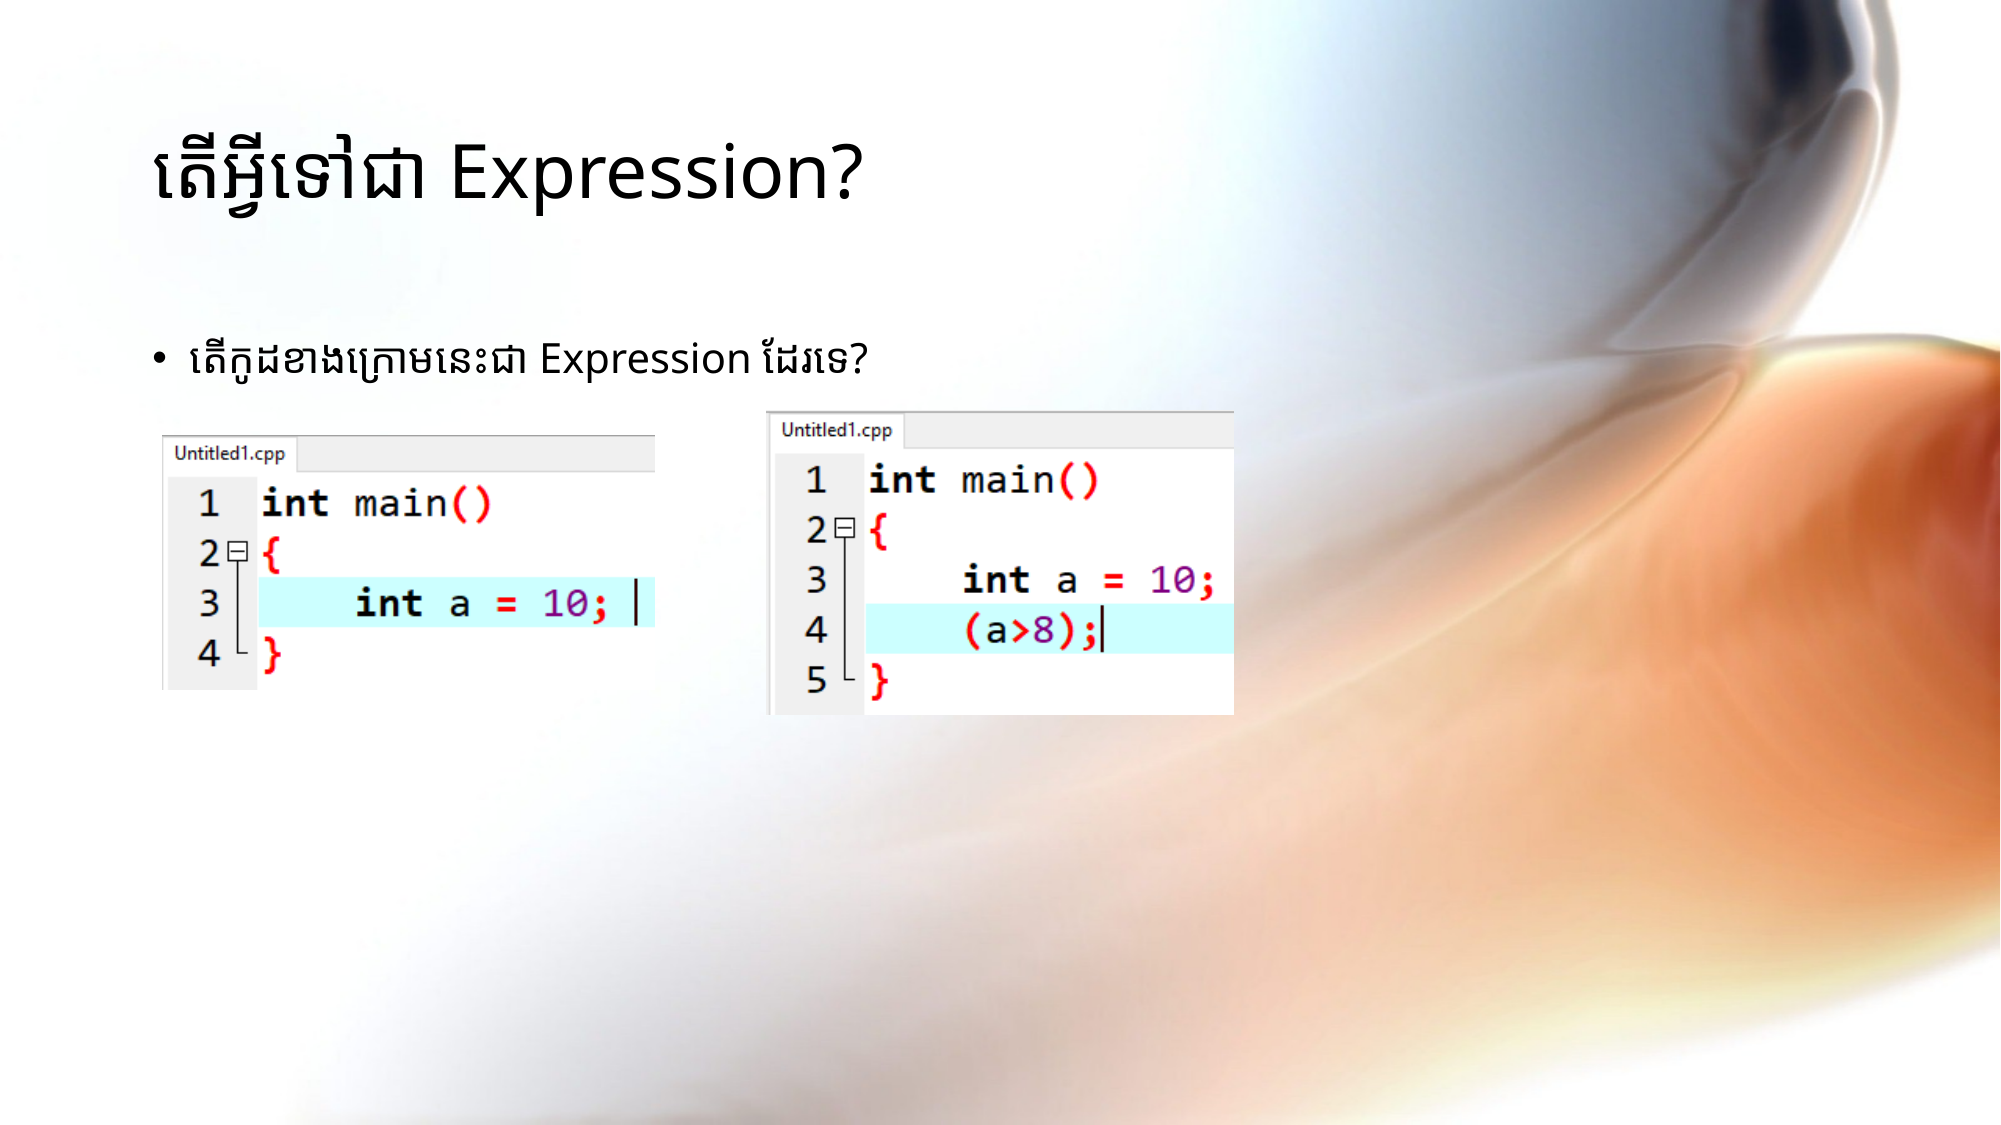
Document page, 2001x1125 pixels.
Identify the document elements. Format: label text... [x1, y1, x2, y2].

title តើអ្វីទៅជា Expression? [137, 59, 1863, 278]
list តើកូដខាងក្រោមនេះជា Expression ដែរទេ? [137, 299, 1863, 1014]
picture [0, 0, 2001, 1125]
